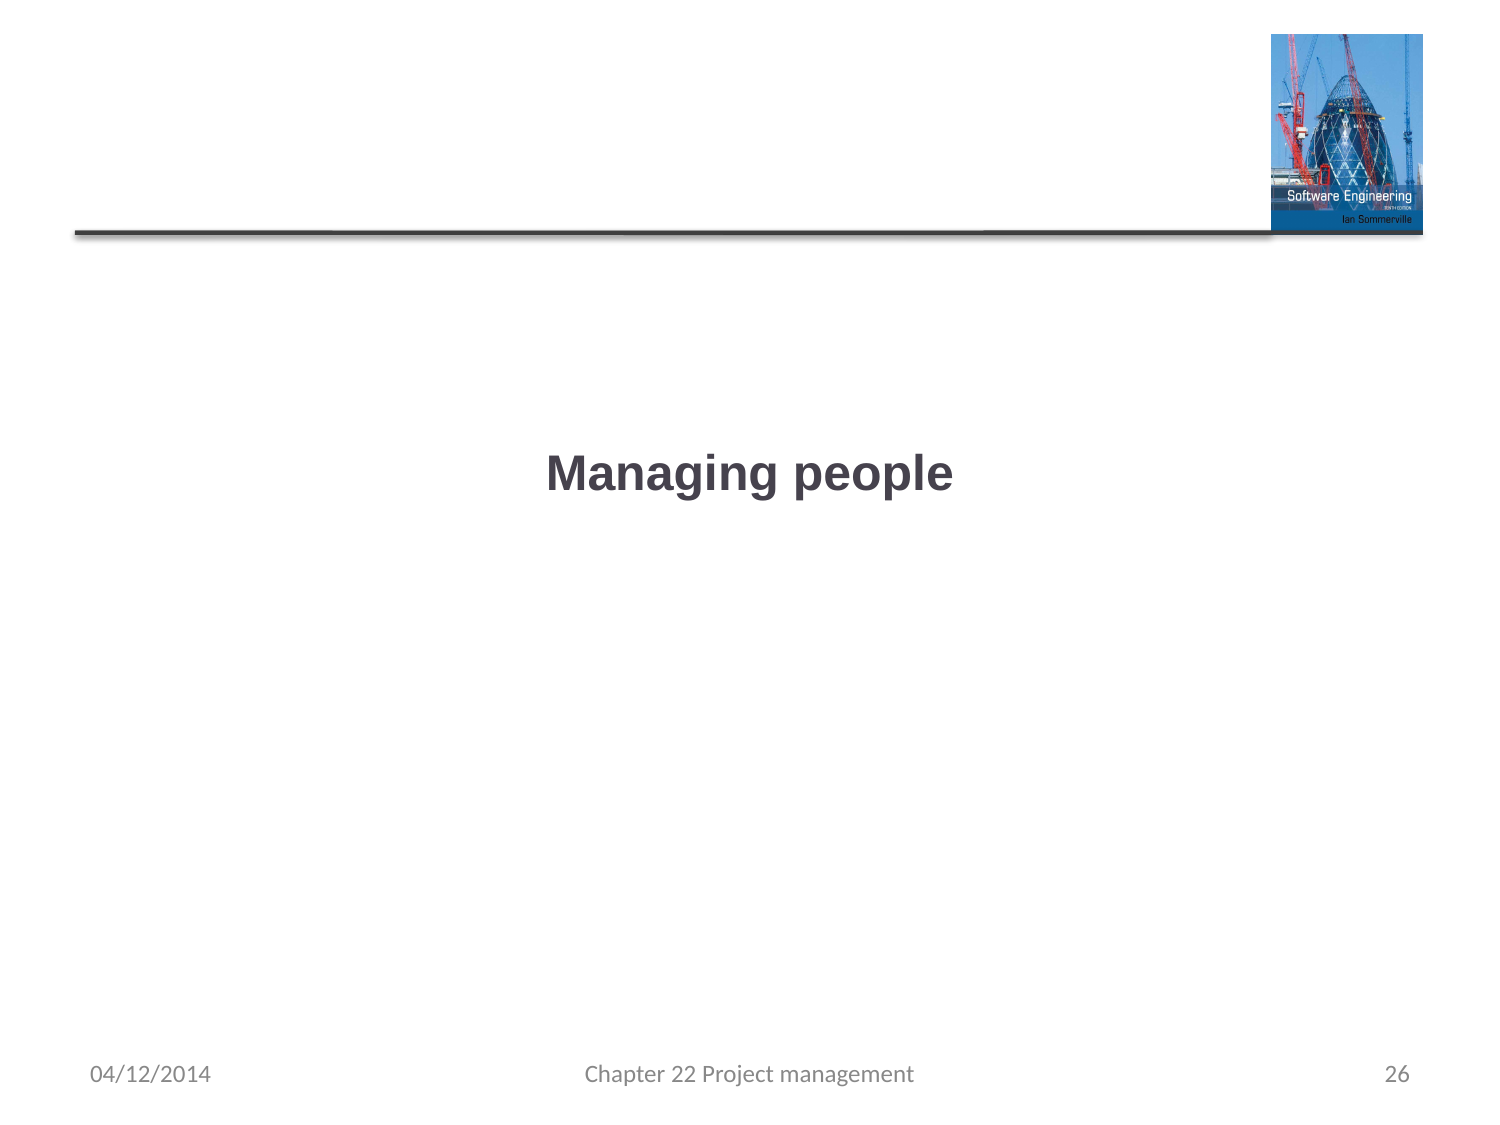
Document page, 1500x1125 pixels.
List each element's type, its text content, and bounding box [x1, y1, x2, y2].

slide_number ‹#› [1074, 1042, 1425, 1103]
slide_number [75, 1042, 425, 1103]
footer Chapter 22 Project management [512, 1042, 988, 1103]
title Managing people [75, 376, 1425, 565]
picture [1271, 34, 1423, 230]
